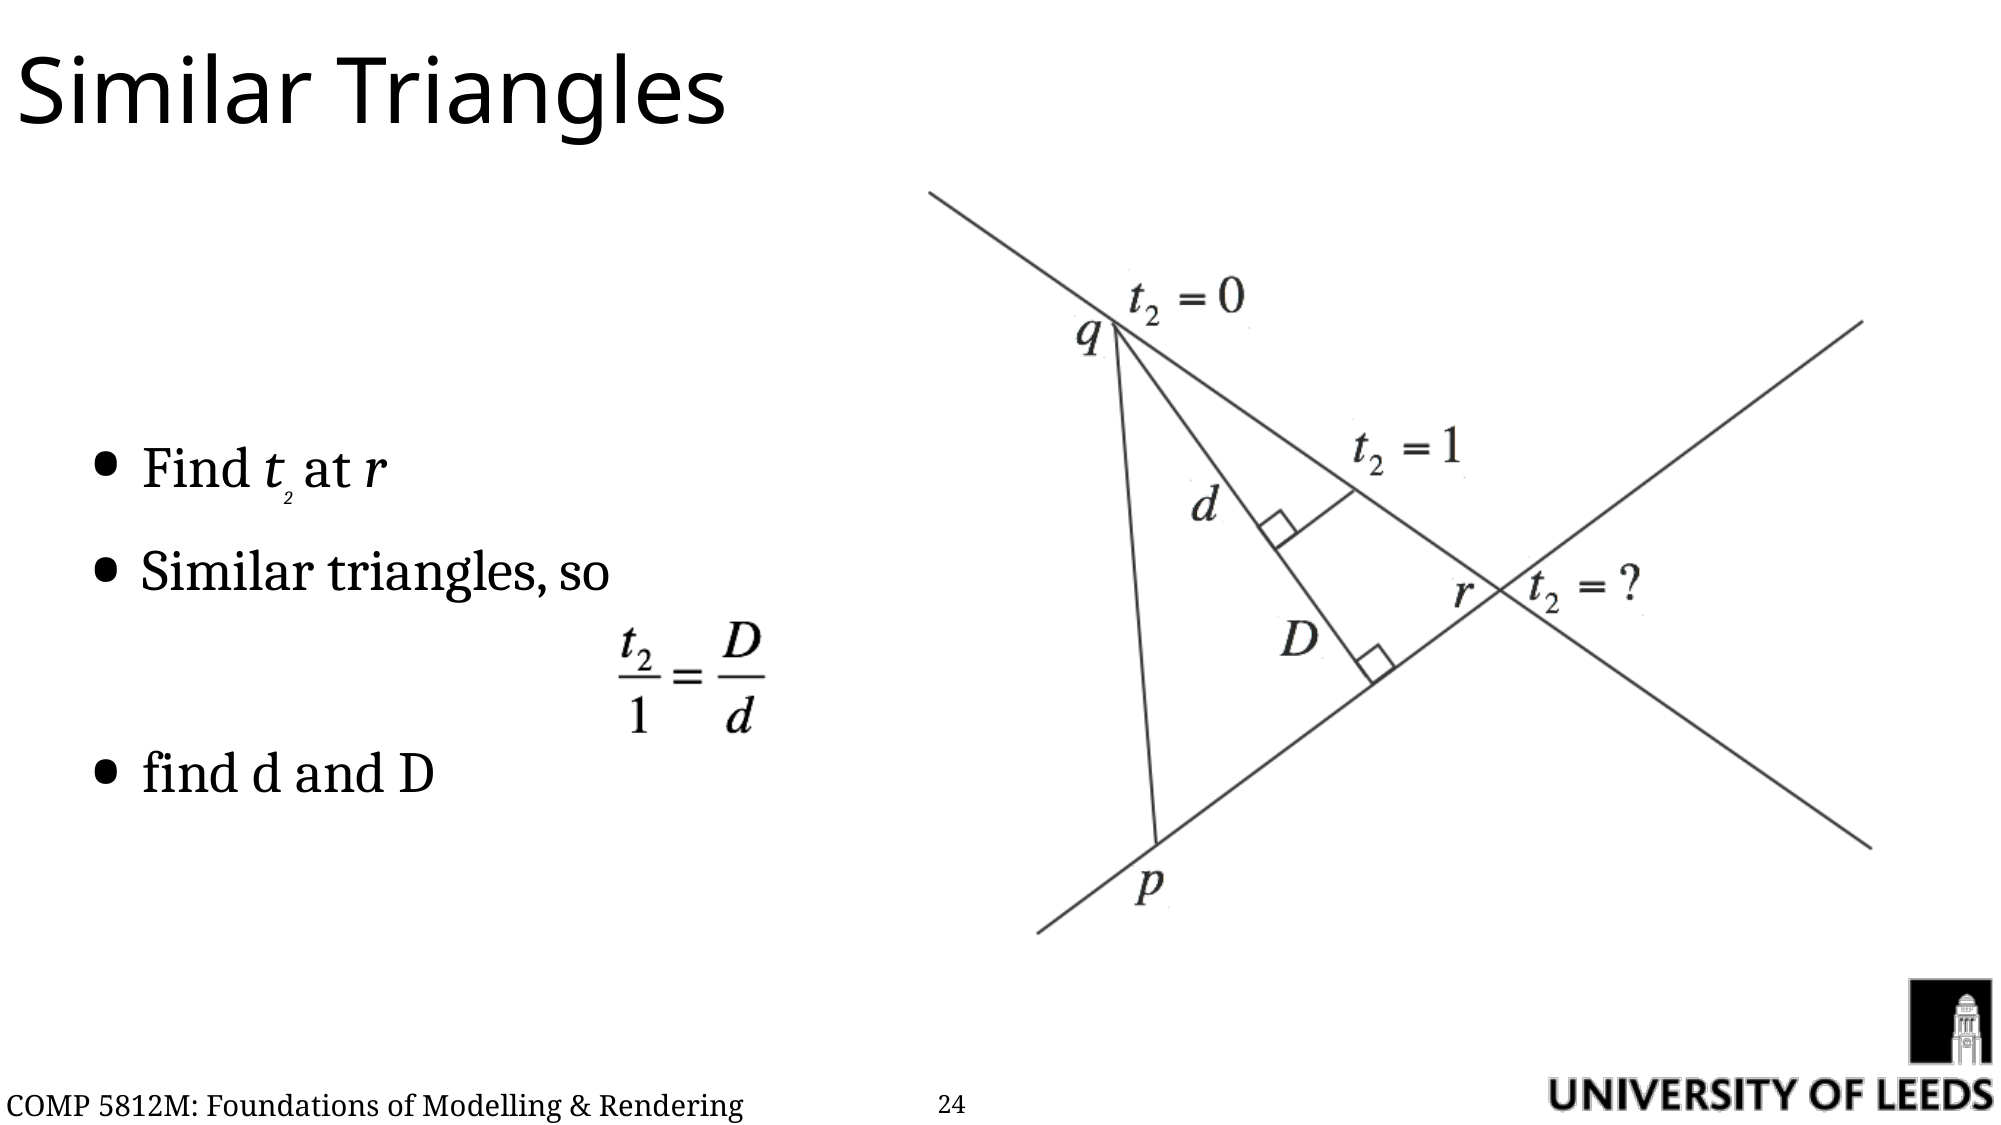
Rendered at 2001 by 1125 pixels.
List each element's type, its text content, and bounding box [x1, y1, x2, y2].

title Similar Triangles [1, 5, 2000, 180]
picture [1543, 1055, 2000, 1125]
picture [616, 613, 769, 736]
picture [928, 191, 1874, 936]
list Find t2 at r Similar triangles, so find d and D [1, 180, 2000, 1055]
